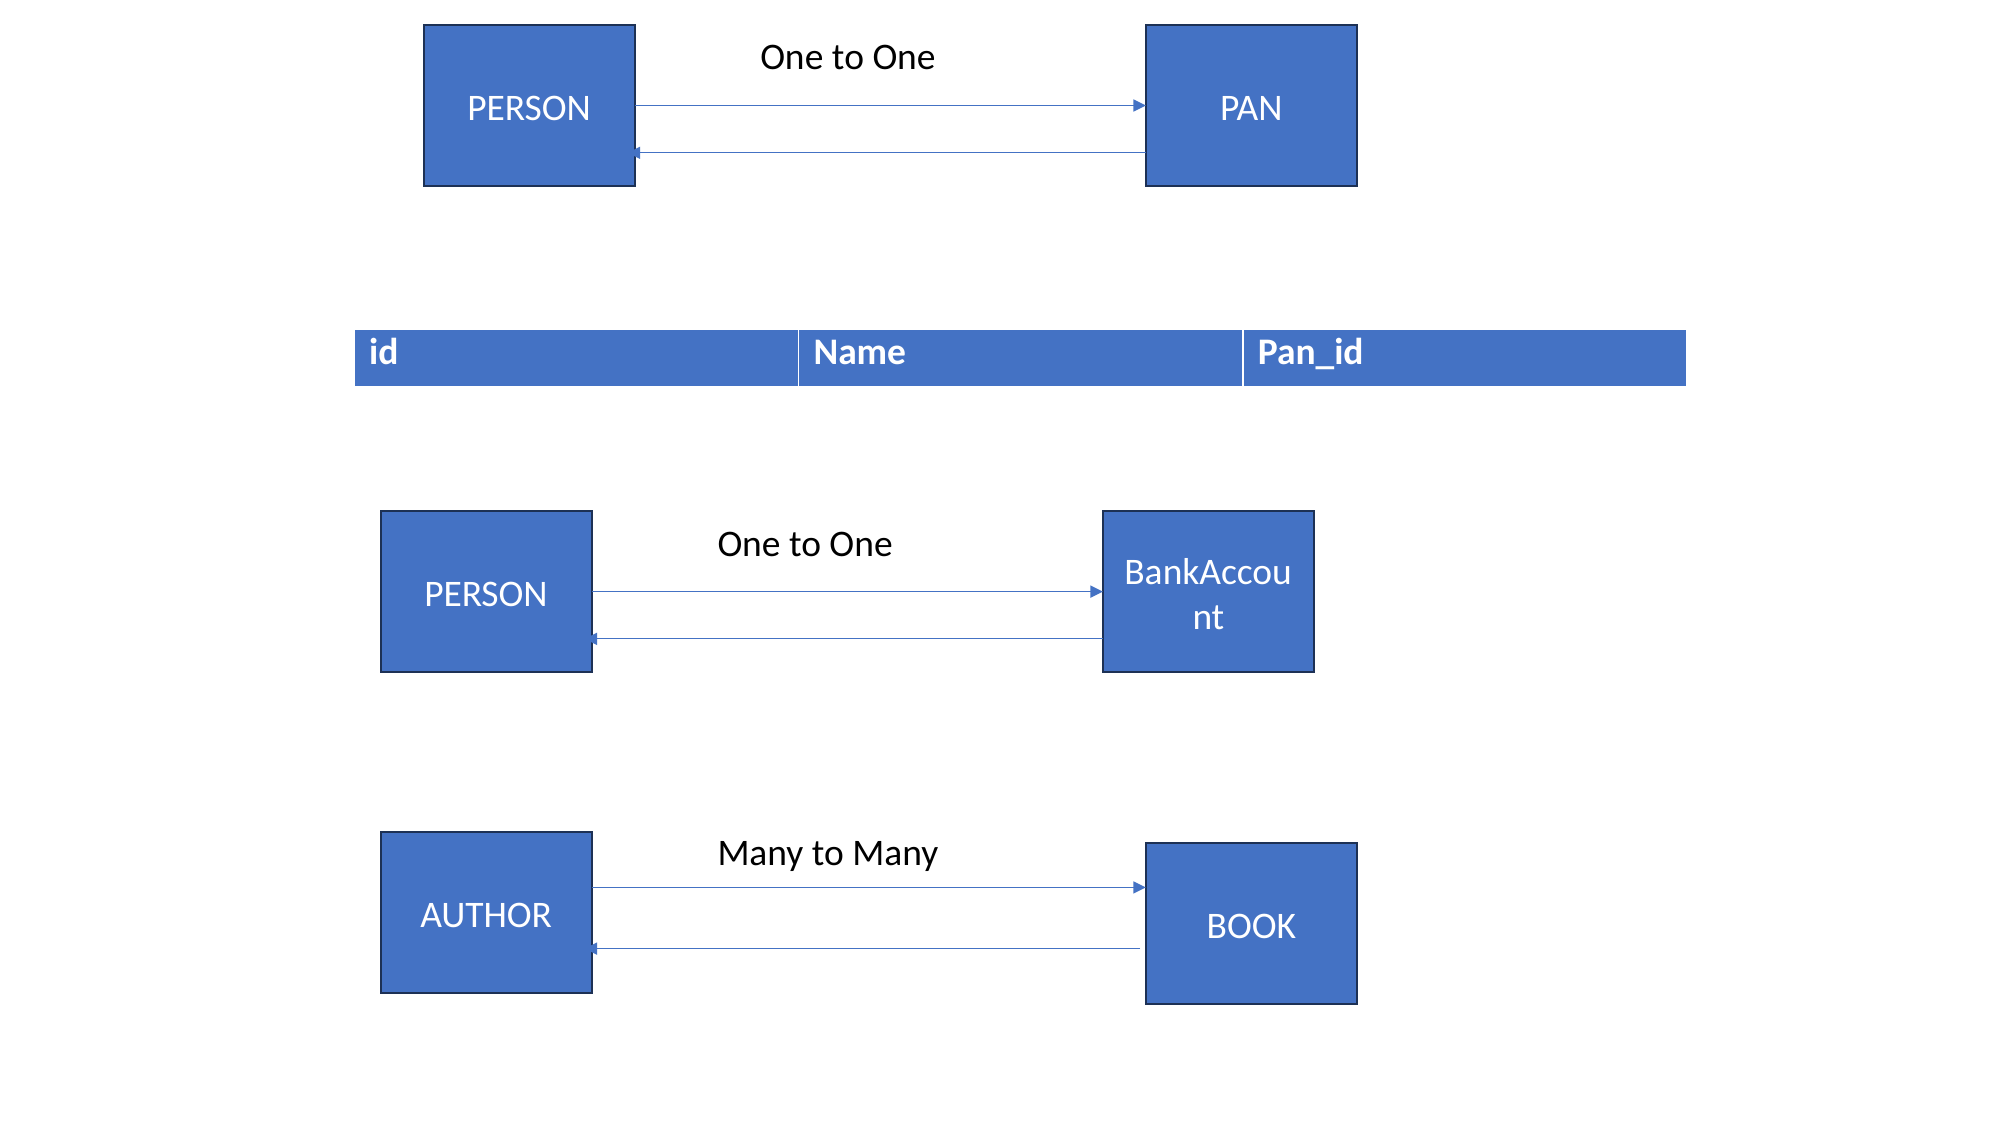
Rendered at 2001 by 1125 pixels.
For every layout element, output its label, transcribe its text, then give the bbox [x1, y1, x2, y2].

text_box BOOK [1145, 842, 1358, 1005]
text_box One to One [702, 511, 1141, 571]
text_box PAN [1145, 24, 1358, 187]
table_header Name [799, 330, 1242, 386]
table_header id [355, 330, 798, 386]
text_box Many to Many [702, 820, 1141, 880]
text_box PERSON [423, 24, 636, 187]
text_box One to One [745, 24, 1184, 85]
table_header Pan_id [1244, 330, 1686, 386]
text_box PERSON [380, 510, 593, 673]
text_box AUTHOR [380, 831, 593, 994]
text_box BankAccount [1102, 510, 1315, 673]
